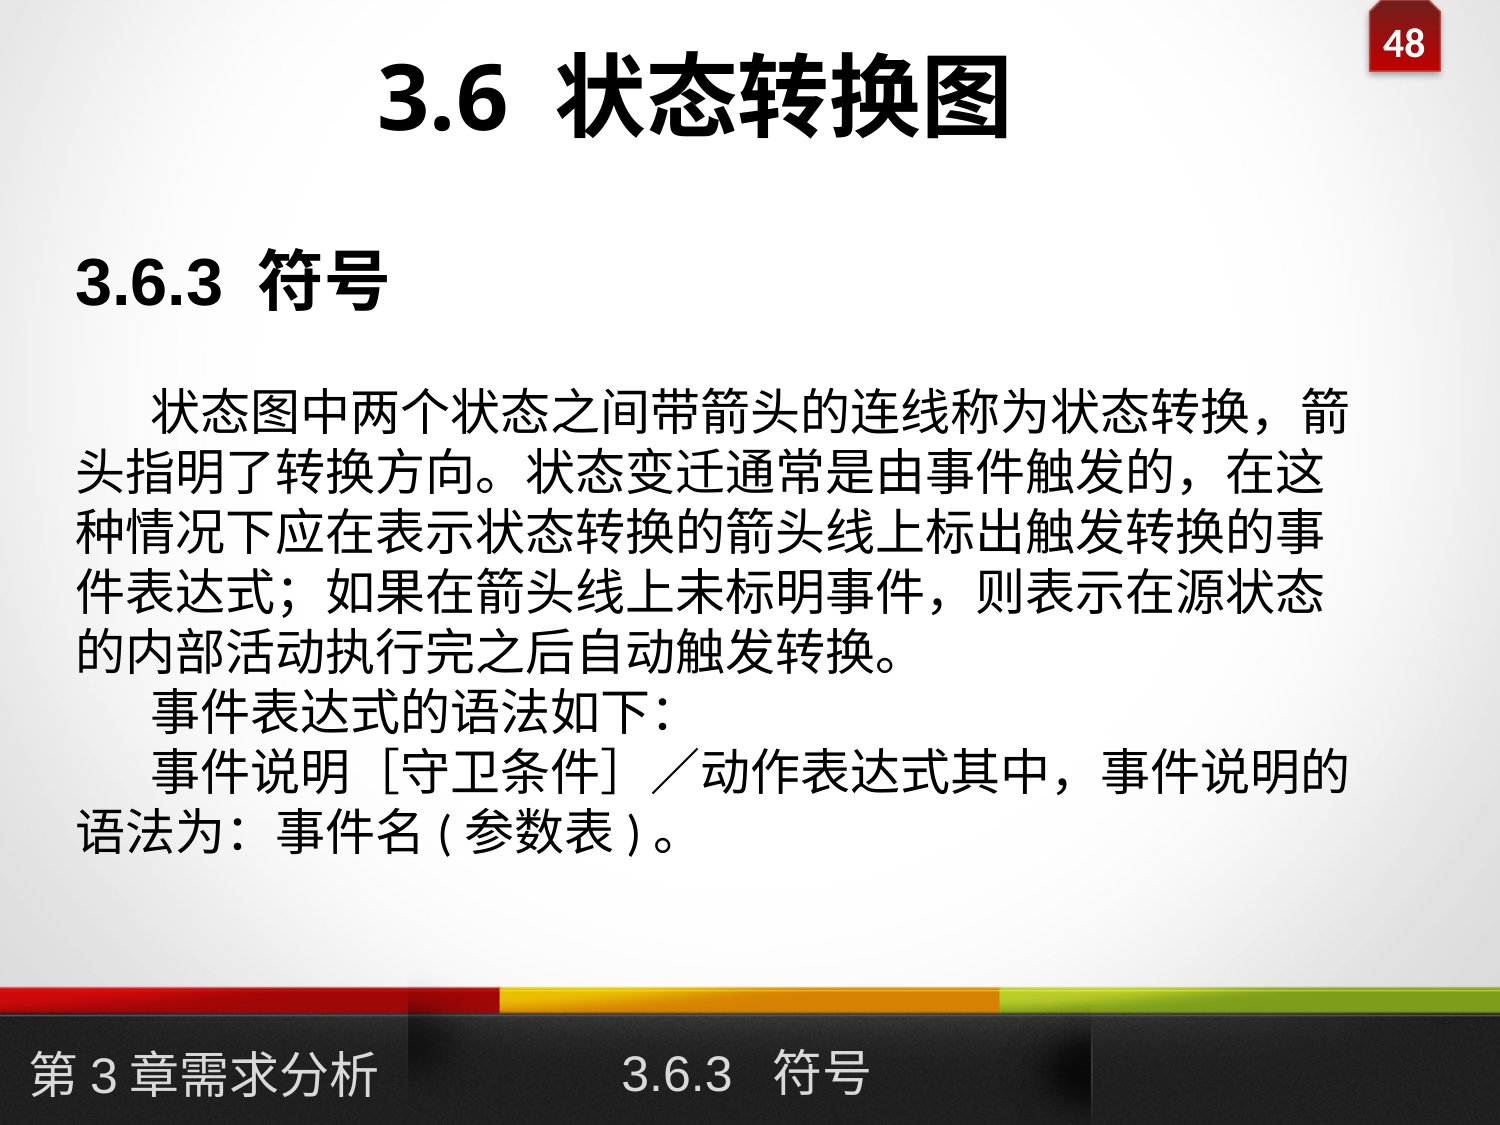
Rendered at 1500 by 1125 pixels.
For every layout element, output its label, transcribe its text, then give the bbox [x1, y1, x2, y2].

title 3.6 状态转换图 [20, 0, 1371, 188]
text_box 状态图中两个状态之间带箭头的连线称为状态转换，箭头指明了转换方向。状态变迁通常是由事件触发的，在这种情况下应在表示状态转换的箭头线上标出触发转换的事件表达式；如果在箭头线上未标明事件，则表示在源状态的内部活动执行完之后自动触发转换。 事件表达式的语法如下： 事件说明［守卫条件］／动作表达式其中，事件说明的语法为：事件名(参数表)。 [58, 371, 1372, 870]
text_box 3.6.3 符号 [58, 230, 537, 328]
picture [1371, 0, 1379, 8]
picture [0, 0, 1500, 1125]
text_box 第3章需求分析 [0, 1034, 431, 1113]
text_box 3.6.3 符号 [372, 1032, 1123, 1111]
